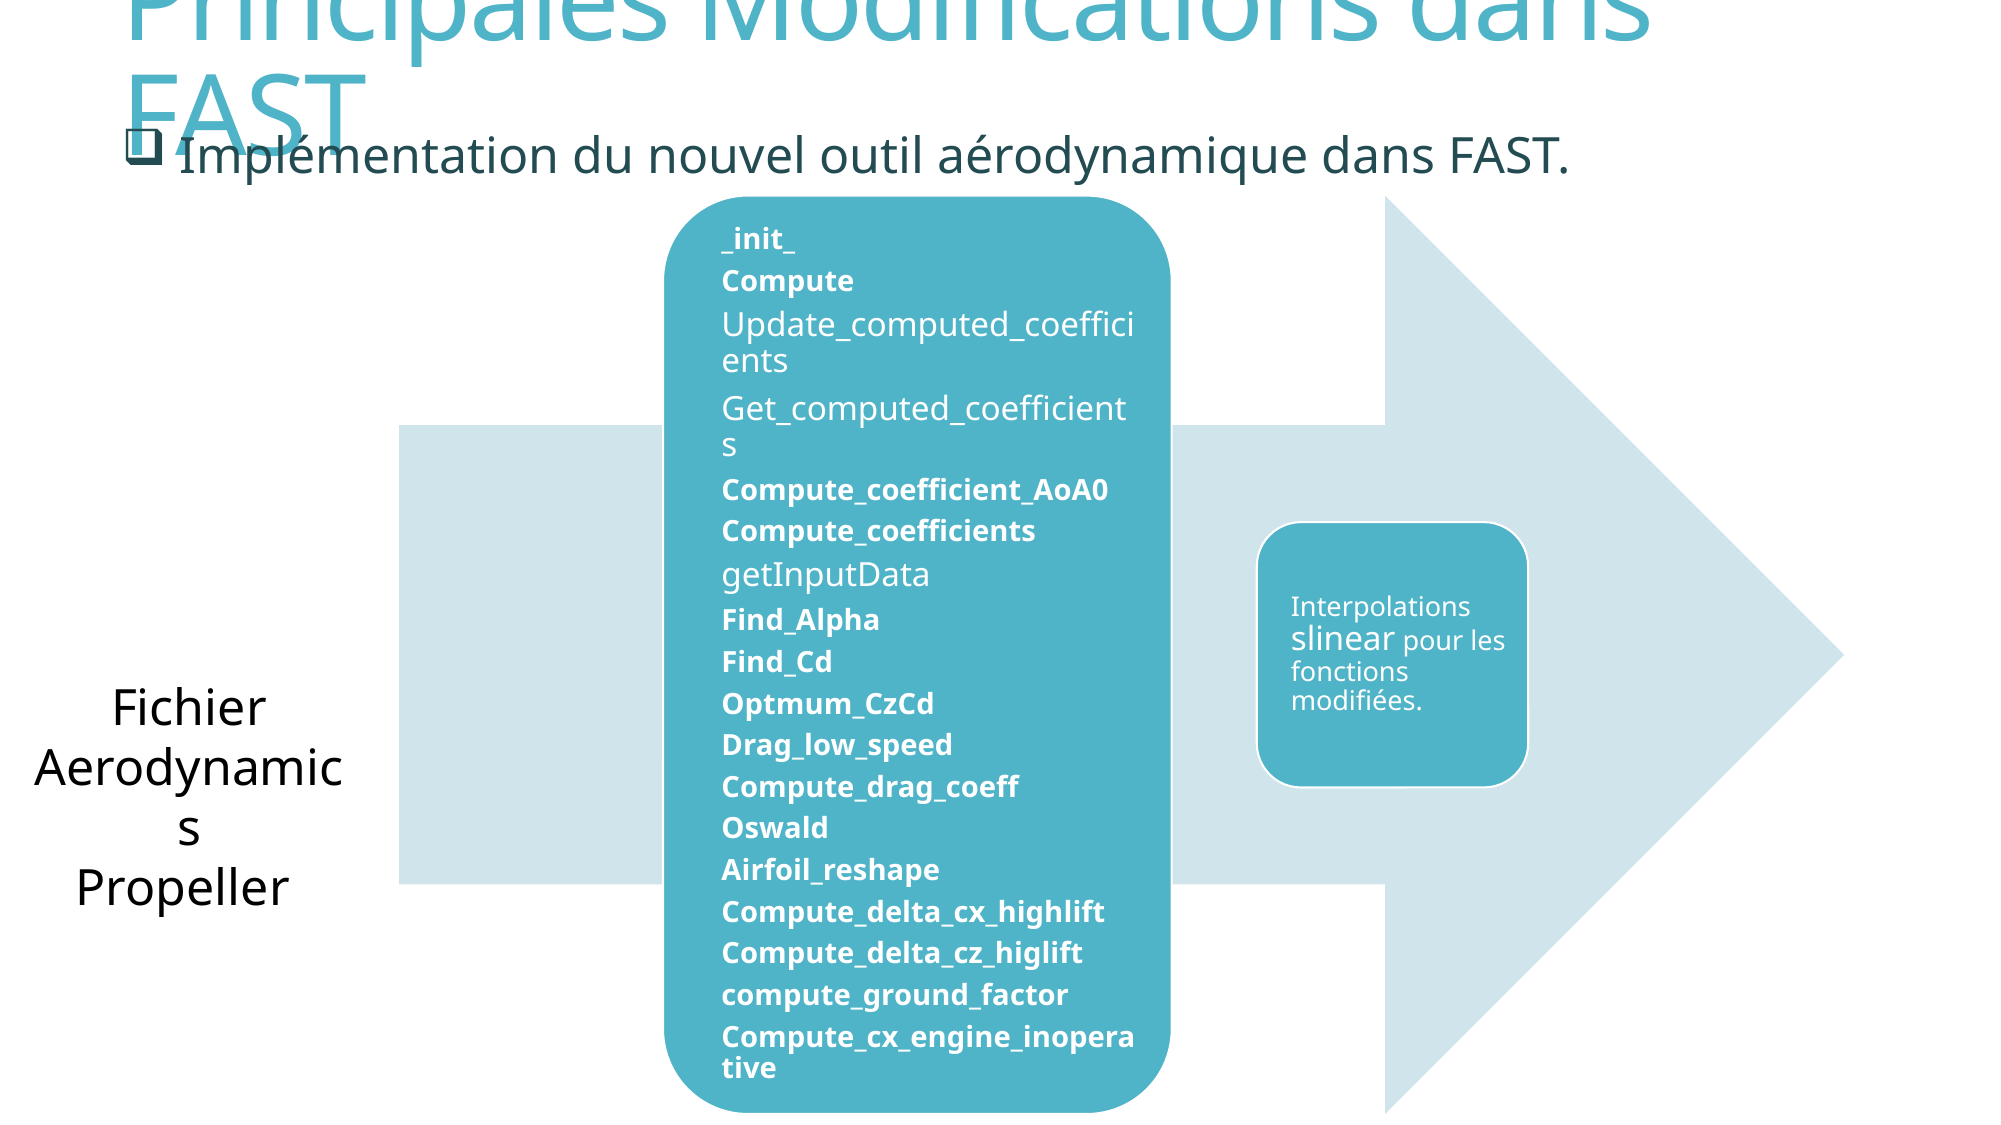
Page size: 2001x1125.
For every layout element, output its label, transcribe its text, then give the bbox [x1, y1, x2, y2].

title Principales Modifications dans FAST [106, 0, 1874, 195]
text_box Fichier Aerodynamics Propeller [8, 667, 245, 923]
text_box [245, 195, 1946, 1115]
list Implémentation du nouvel outil aérodynamique dans FAST. [106, 125, 1871, 200]
